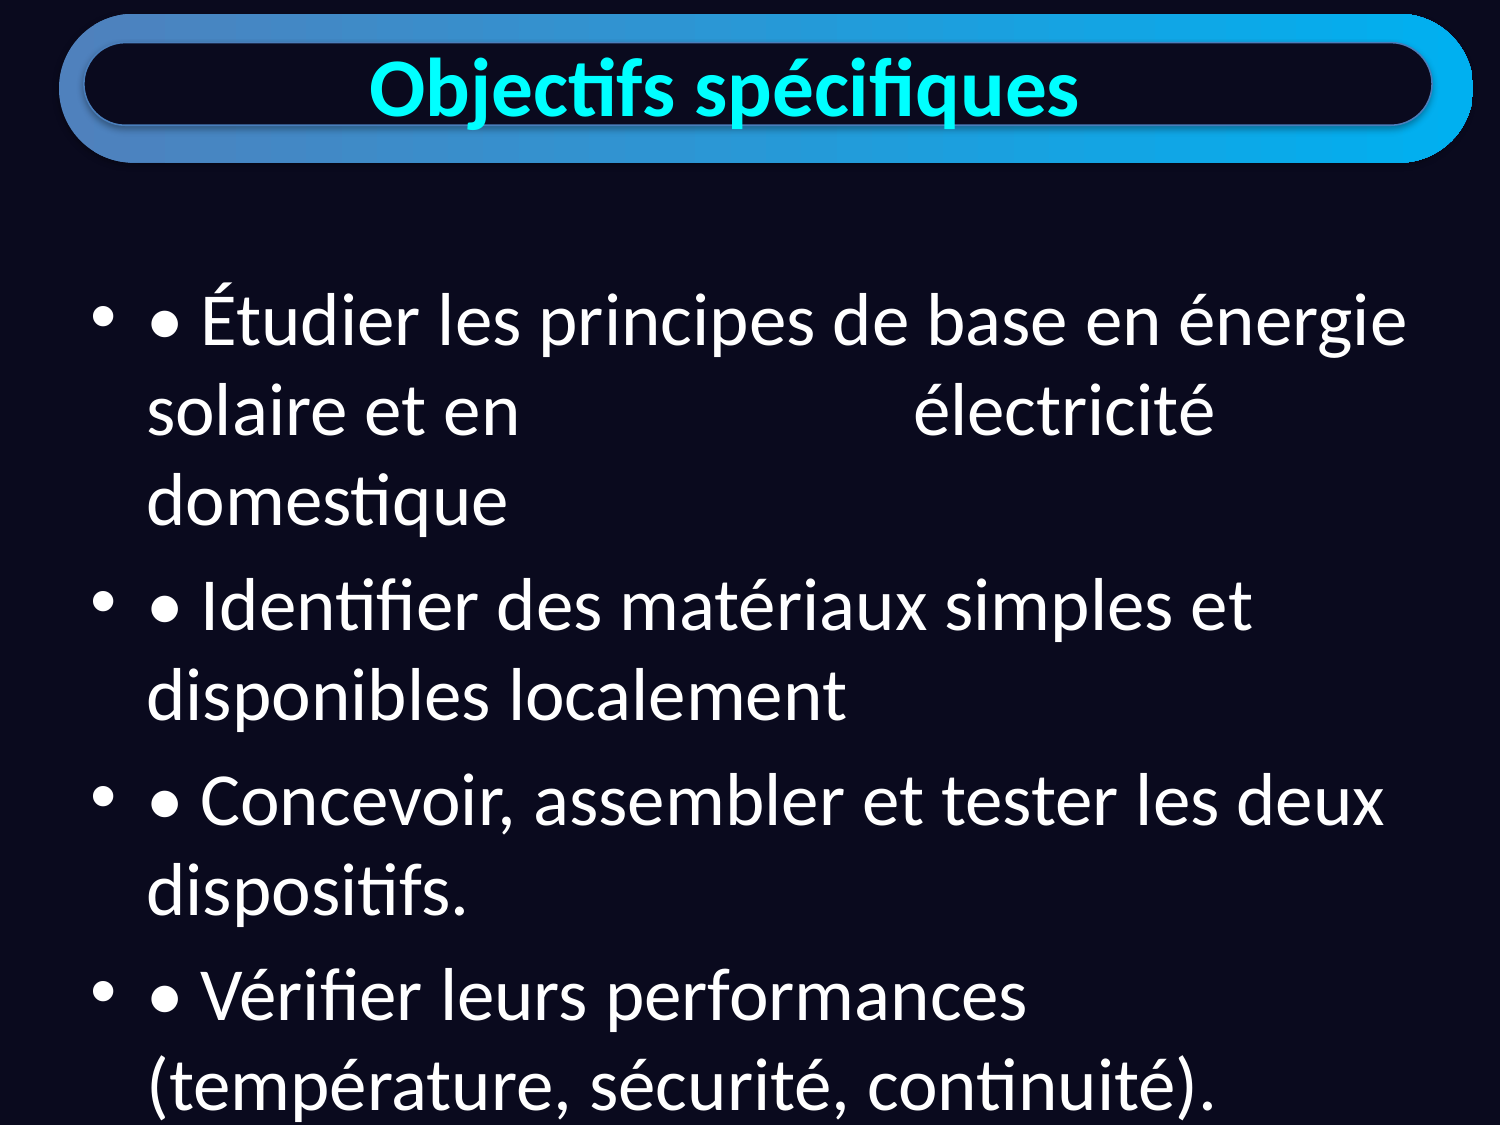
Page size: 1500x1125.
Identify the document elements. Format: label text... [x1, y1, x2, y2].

list • Étudier les principes de base en énergie solaire et en électricité domestique • Identifier des matériaux simples et disponibles localement • Concevoir, assembler et tester les deux dispositifs. • Vérifier leurs performances (température, sécurité, continuité). [75, 262, 1479, 1104]
text_box [83, 41, 354, 127]
text_box Objectifs spécifiques [354, 25, 1096, 141]
text_box [1096, 41, 1433, 127]
text_box [58, 12, 1475, 164]
